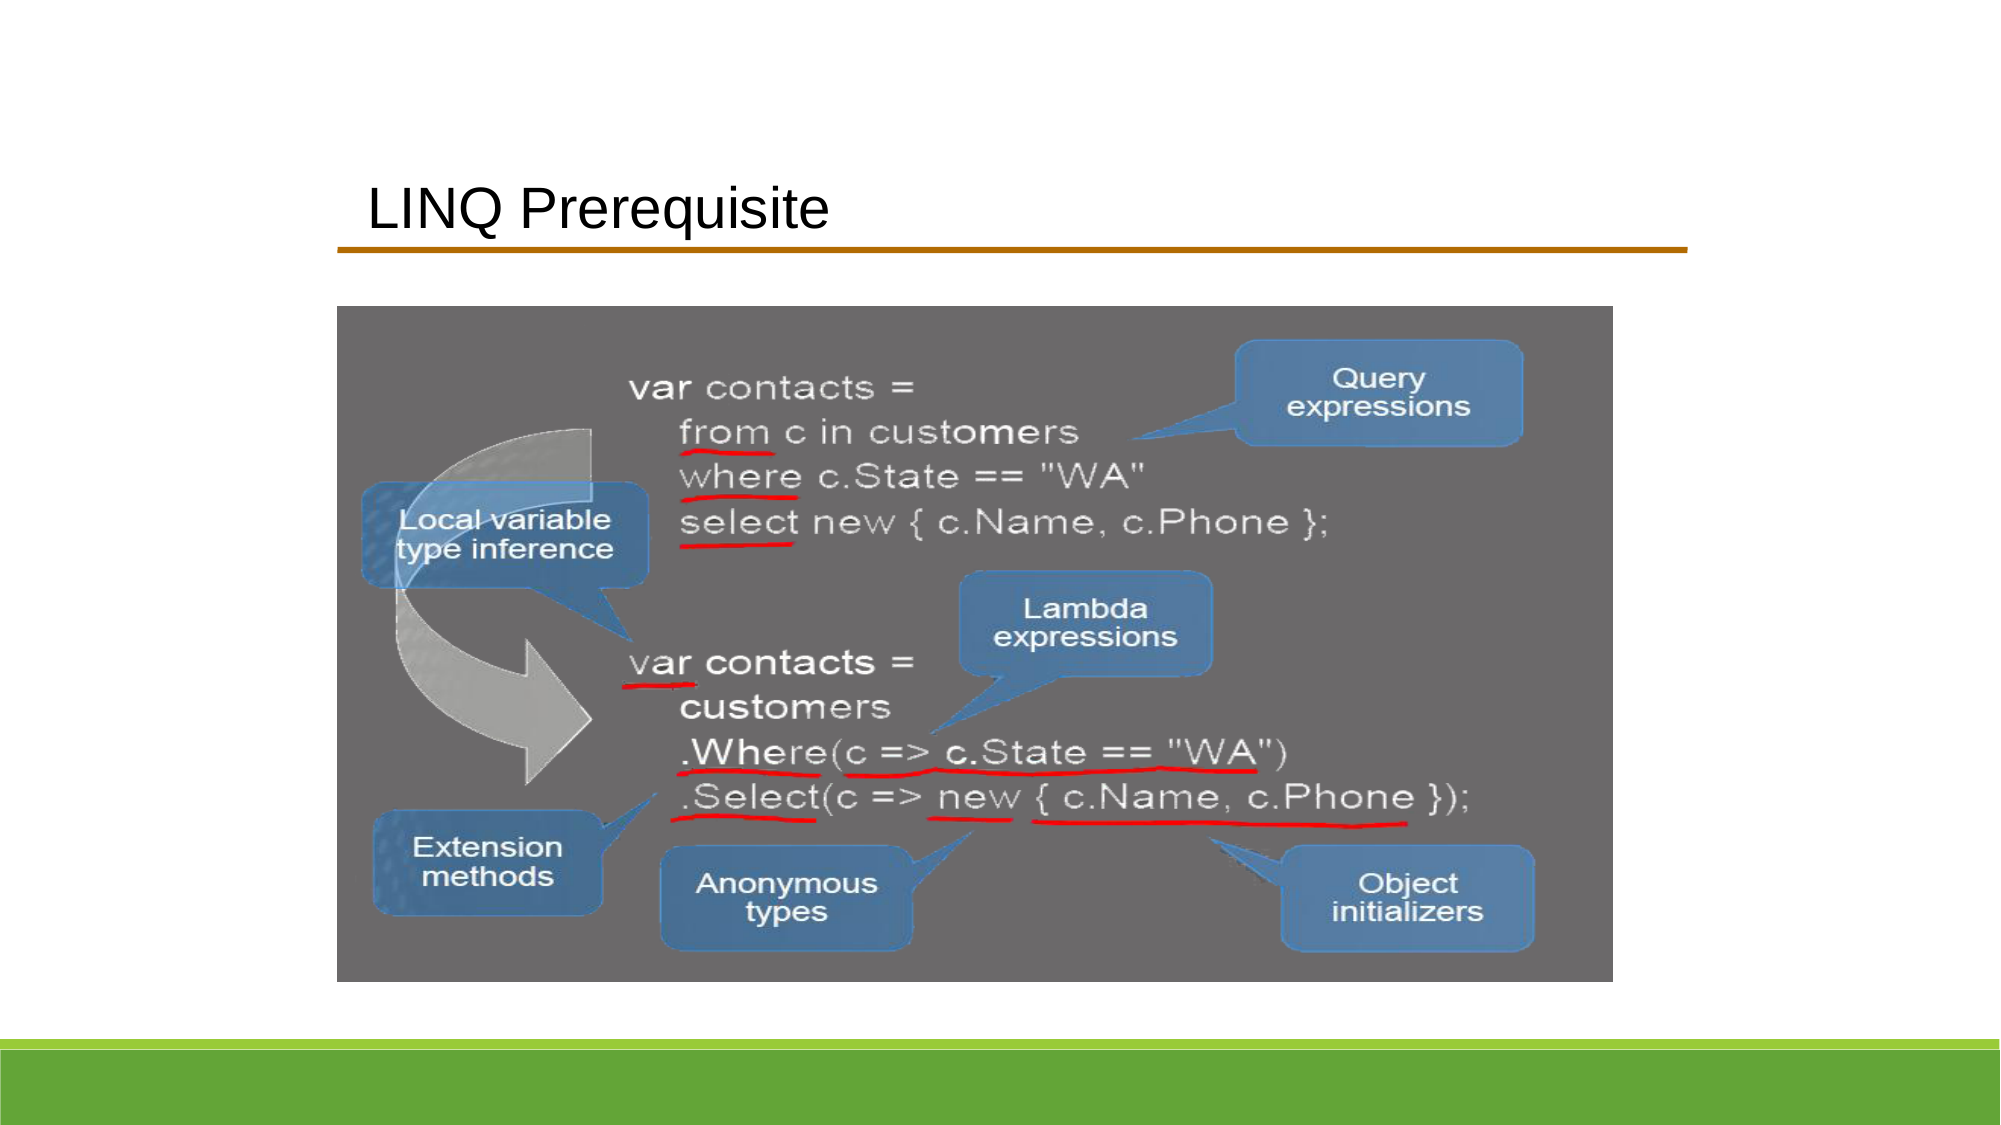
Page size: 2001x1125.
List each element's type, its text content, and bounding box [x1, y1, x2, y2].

text_box LINQ Prerequisite [352, 162, 847, 248]
picture [336, 306, 1613, 983]
